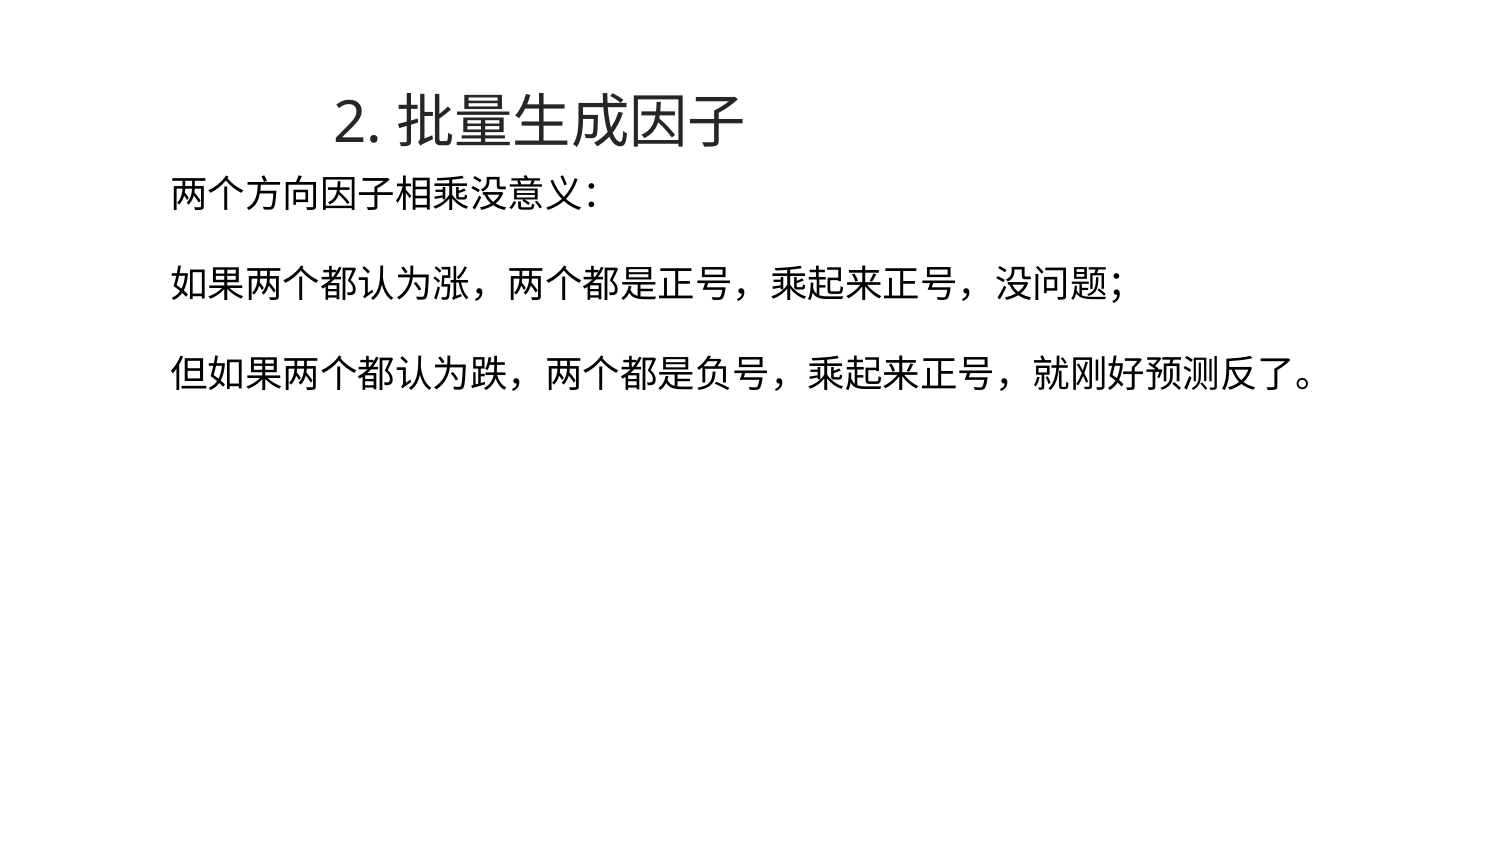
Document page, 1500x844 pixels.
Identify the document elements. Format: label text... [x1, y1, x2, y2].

title 2.批量生成因子 [319, 76, 1416, 180]
text_box 两个方向因子相乘没意义： 如果两个都认为涨，两个都是正号，乘起来正号，没问题； 但如果两个都认为跌，两个都是负号，乘起来正号，就刚好预测反了。 [155, 162, 1332, 447]
